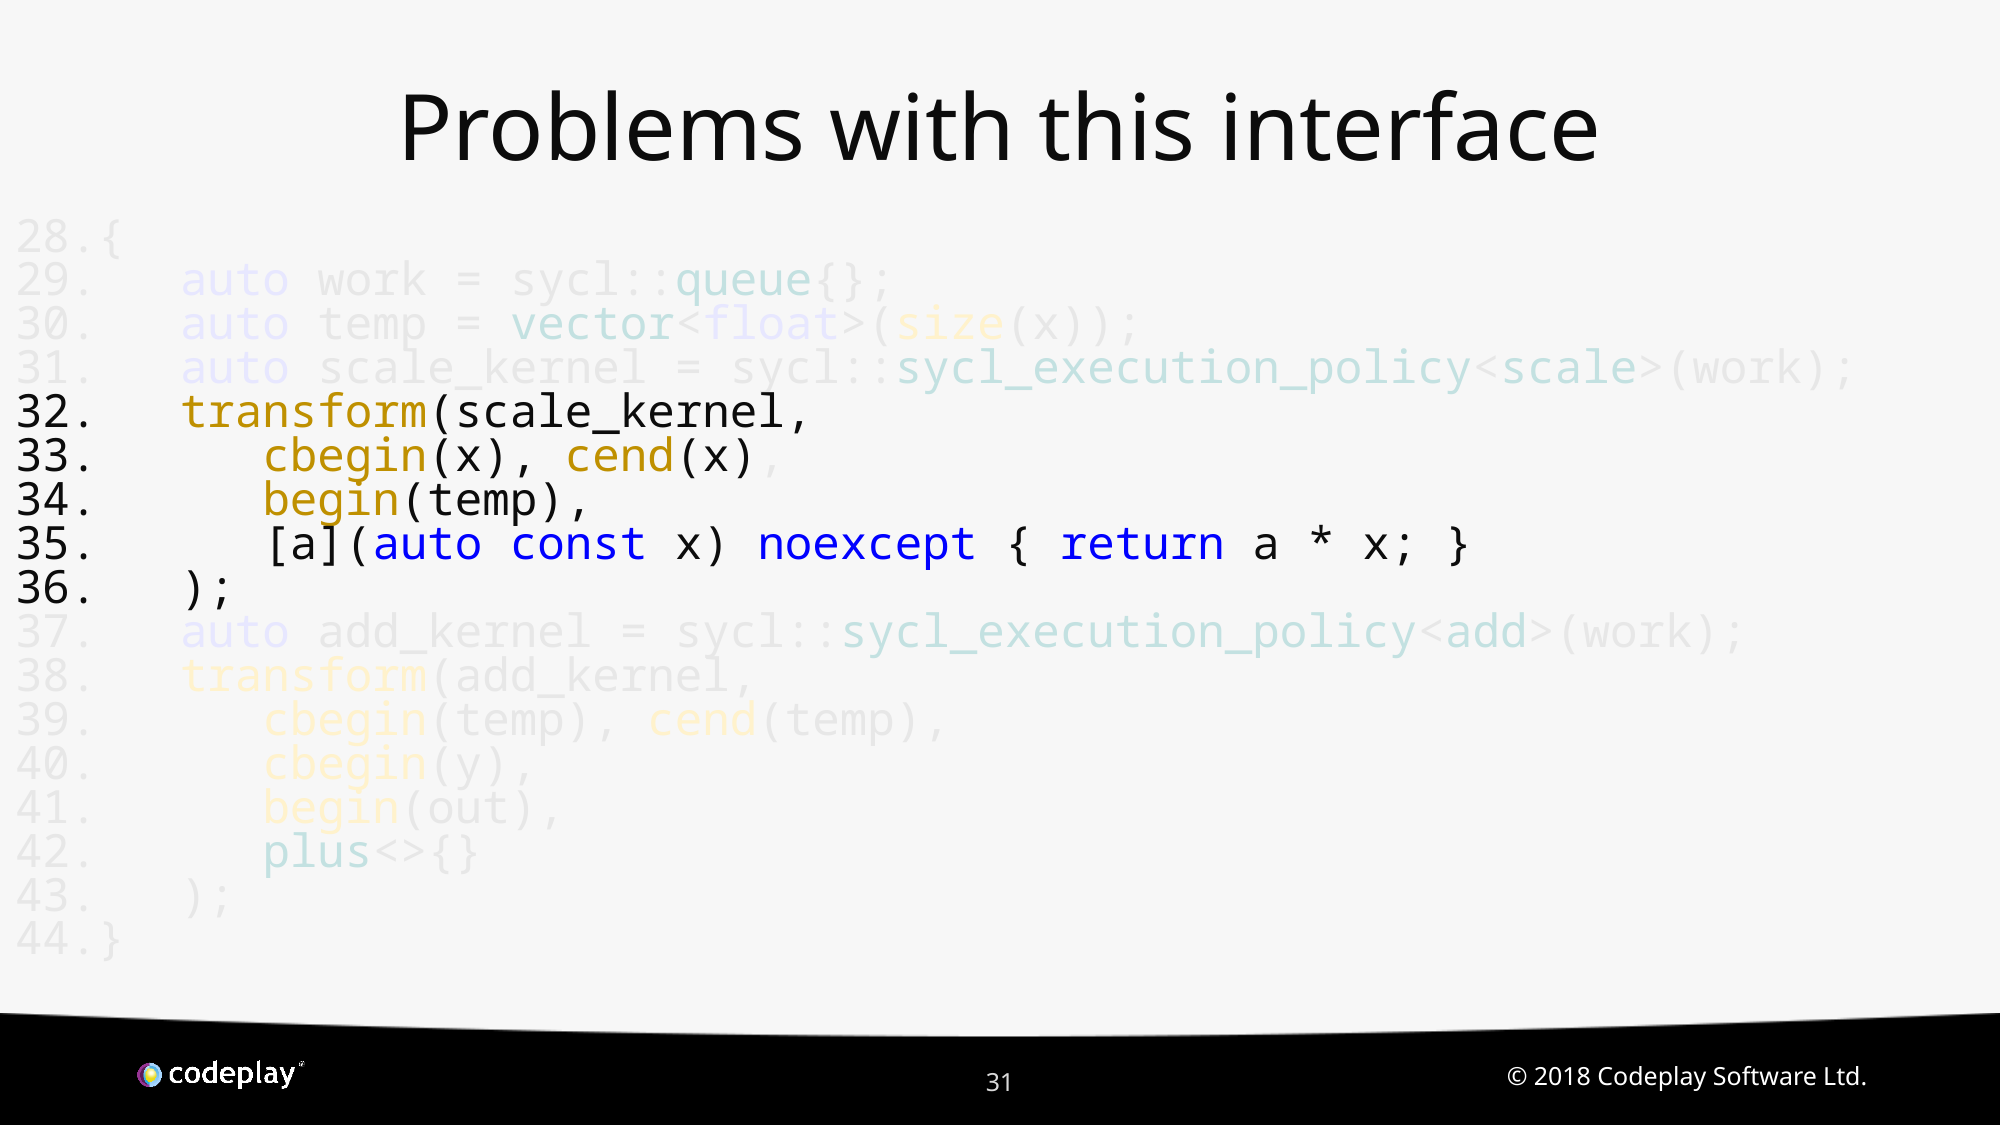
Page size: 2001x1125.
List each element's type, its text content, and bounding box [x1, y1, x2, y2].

list { auto work = sycl::queue{}; auto temp = vector<float>(size(x)); auto scale_kernel = sycl::sycl_execution_policy<scale>(work); transform(scale_kernel, cbegin(x), cend(x), begin(temp), [a](auto const x) noexcept { return a * x; } ); auto add_kernel = sycl::sycl_execution_policy<add>(work); transform(add_kernel, cbegin(temp), cend(temp), cbegin(y), begin(out), plus<>{} ); } [0, 209, 1999, 977]
picture [0, 1013, 2000, 1125]
title Problems with this interface [137, 59, 1863, 210]
